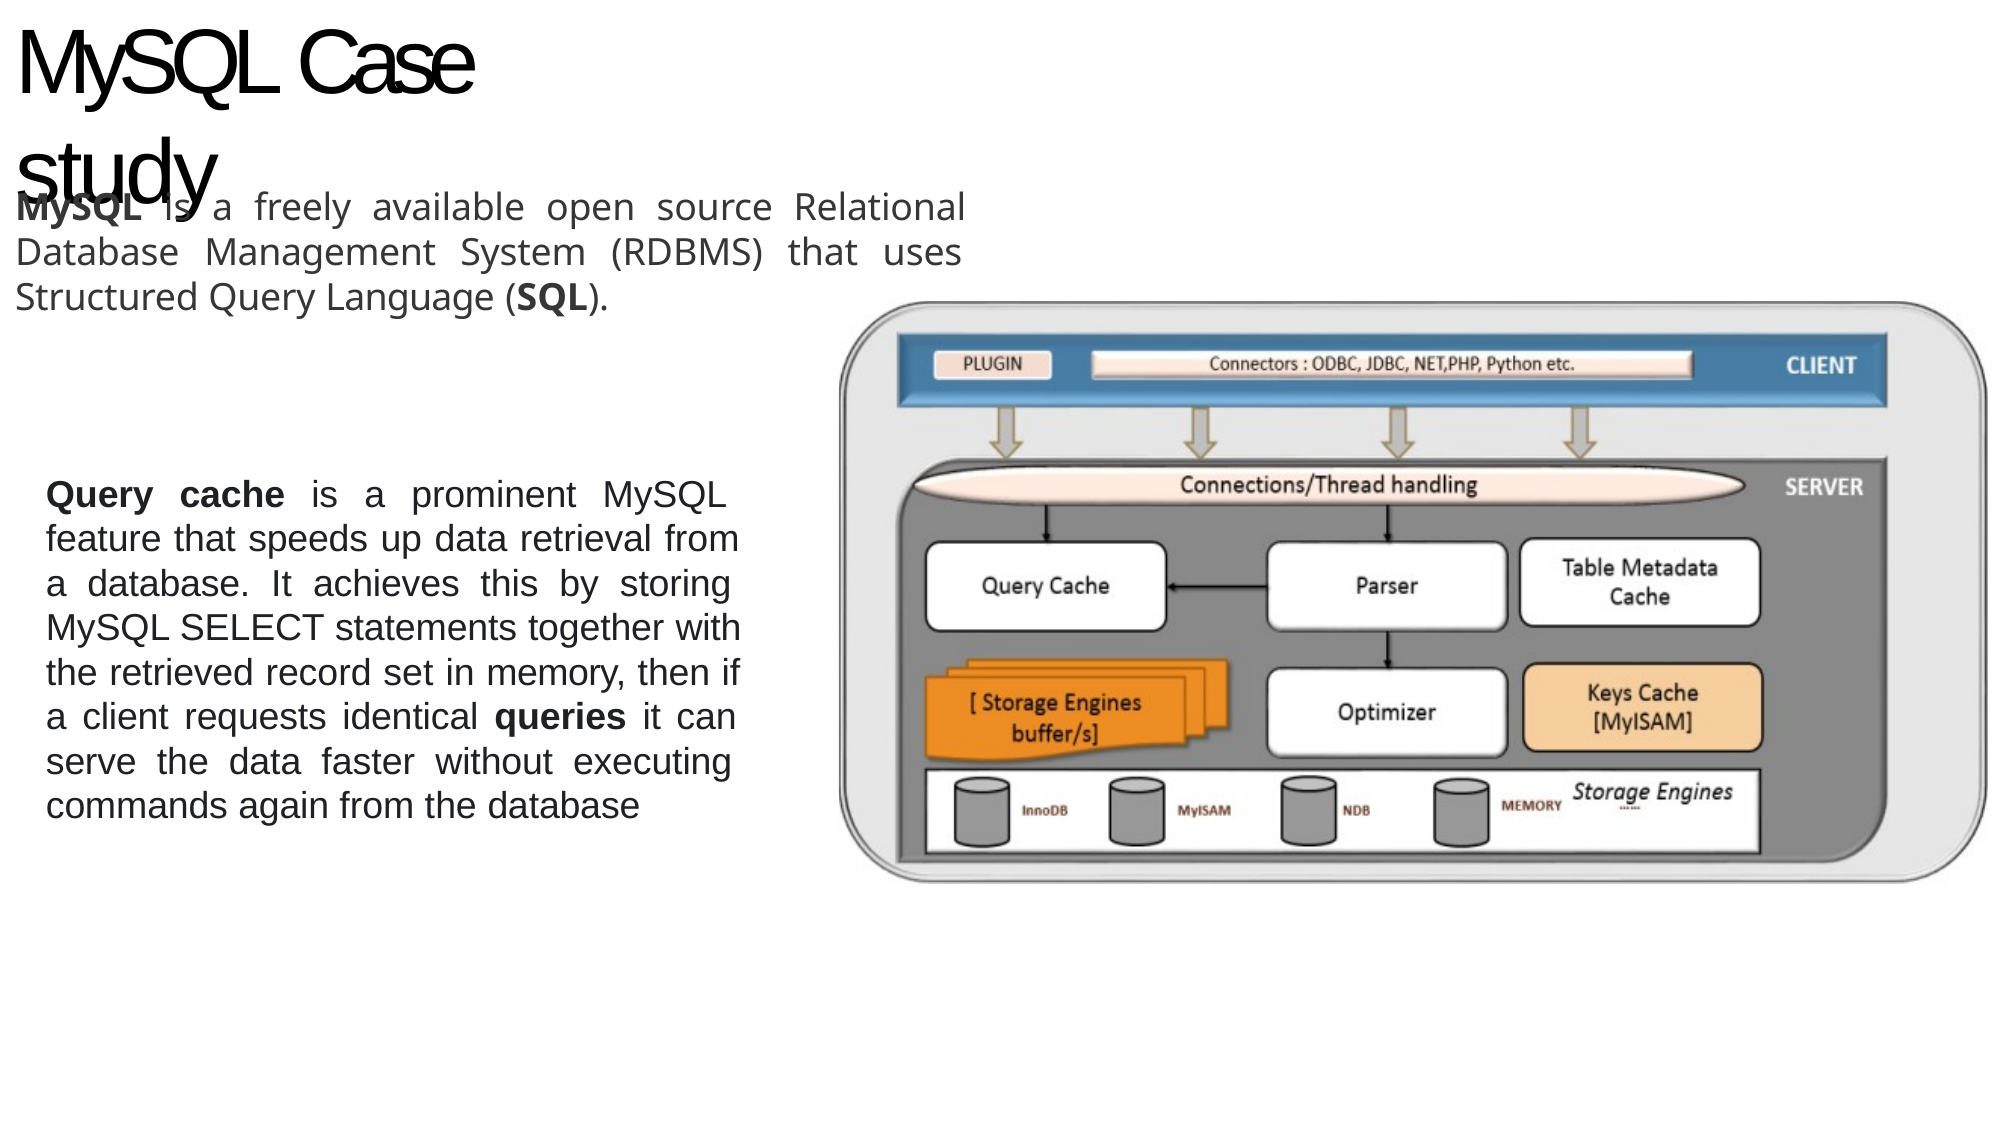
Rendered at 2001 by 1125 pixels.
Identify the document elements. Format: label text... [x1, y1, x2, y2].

text_box MySQL is a freely available open source Relational Database Management System (RDBMS) that uses Structured Query Language (SQL). [12, 181, 987, 319]
text_box Query cache is a prominent MySQL feature that speeds up data retrieval from a database. It achieves this by storing MySQL SELECT statements together with the retrieved record set in memory, then if a client requests identical queries it can serve the data faster without executing commands again from the database [43, 469, 752, 828]
text_box [838, 301, 1988, 884]
text_box MySQL Case study [12, 0, 691, 181]
